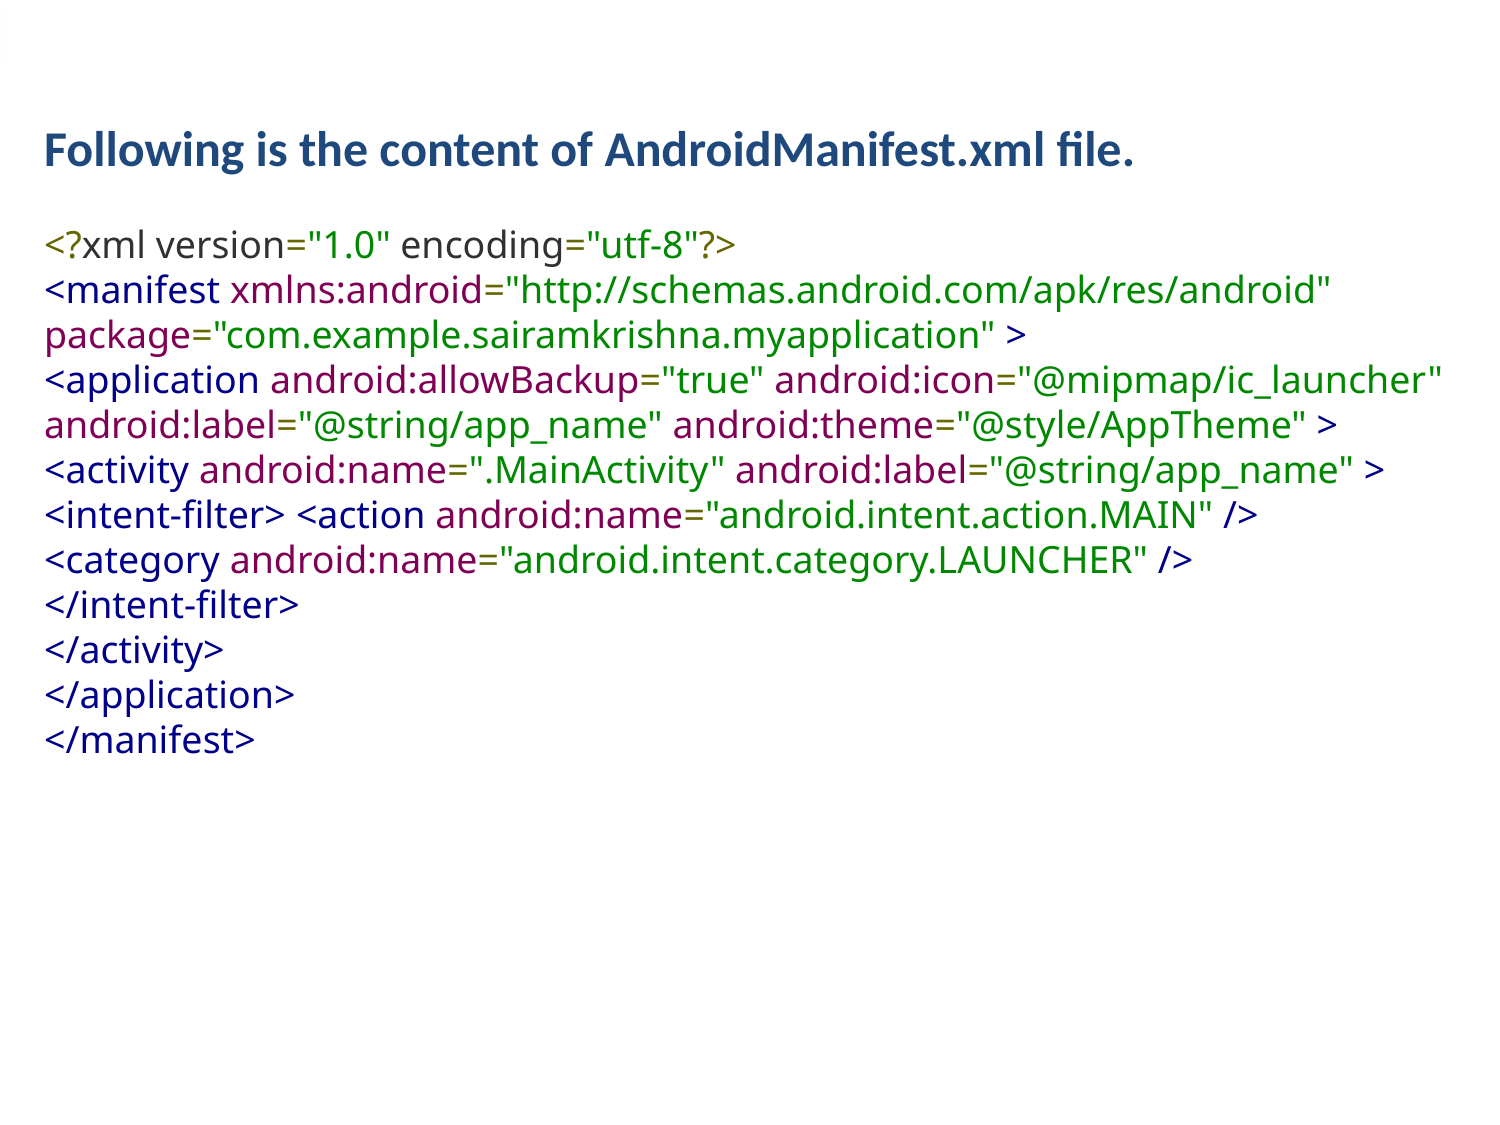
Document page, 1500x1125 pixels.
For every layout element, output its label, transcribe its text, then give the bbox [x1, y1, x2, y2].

text_box Following is the content of AndroidManifest.xml file. <?xml version="1.0" encoding="utf-8"?> <manifest xmlns:android="http://schemas.android.com/apk/res/android" package="com.example.sairamkrishna.myapplication" > <application android:allowBackup="true" android:icon="@mipmap/ic_launcher" android:label="@string/app_name" android:theme="@style/AppTheme" > <activity android:name=".MainActivity" android:label="@string/app_name" > <intent-filter> <action android:name="android.intent.action.MAIN" /> <category android:name="android.intent.category.LAUNCHER" /> </intent-filter> </activity> </application> </manifest> [29, 63, 1459, 769]
